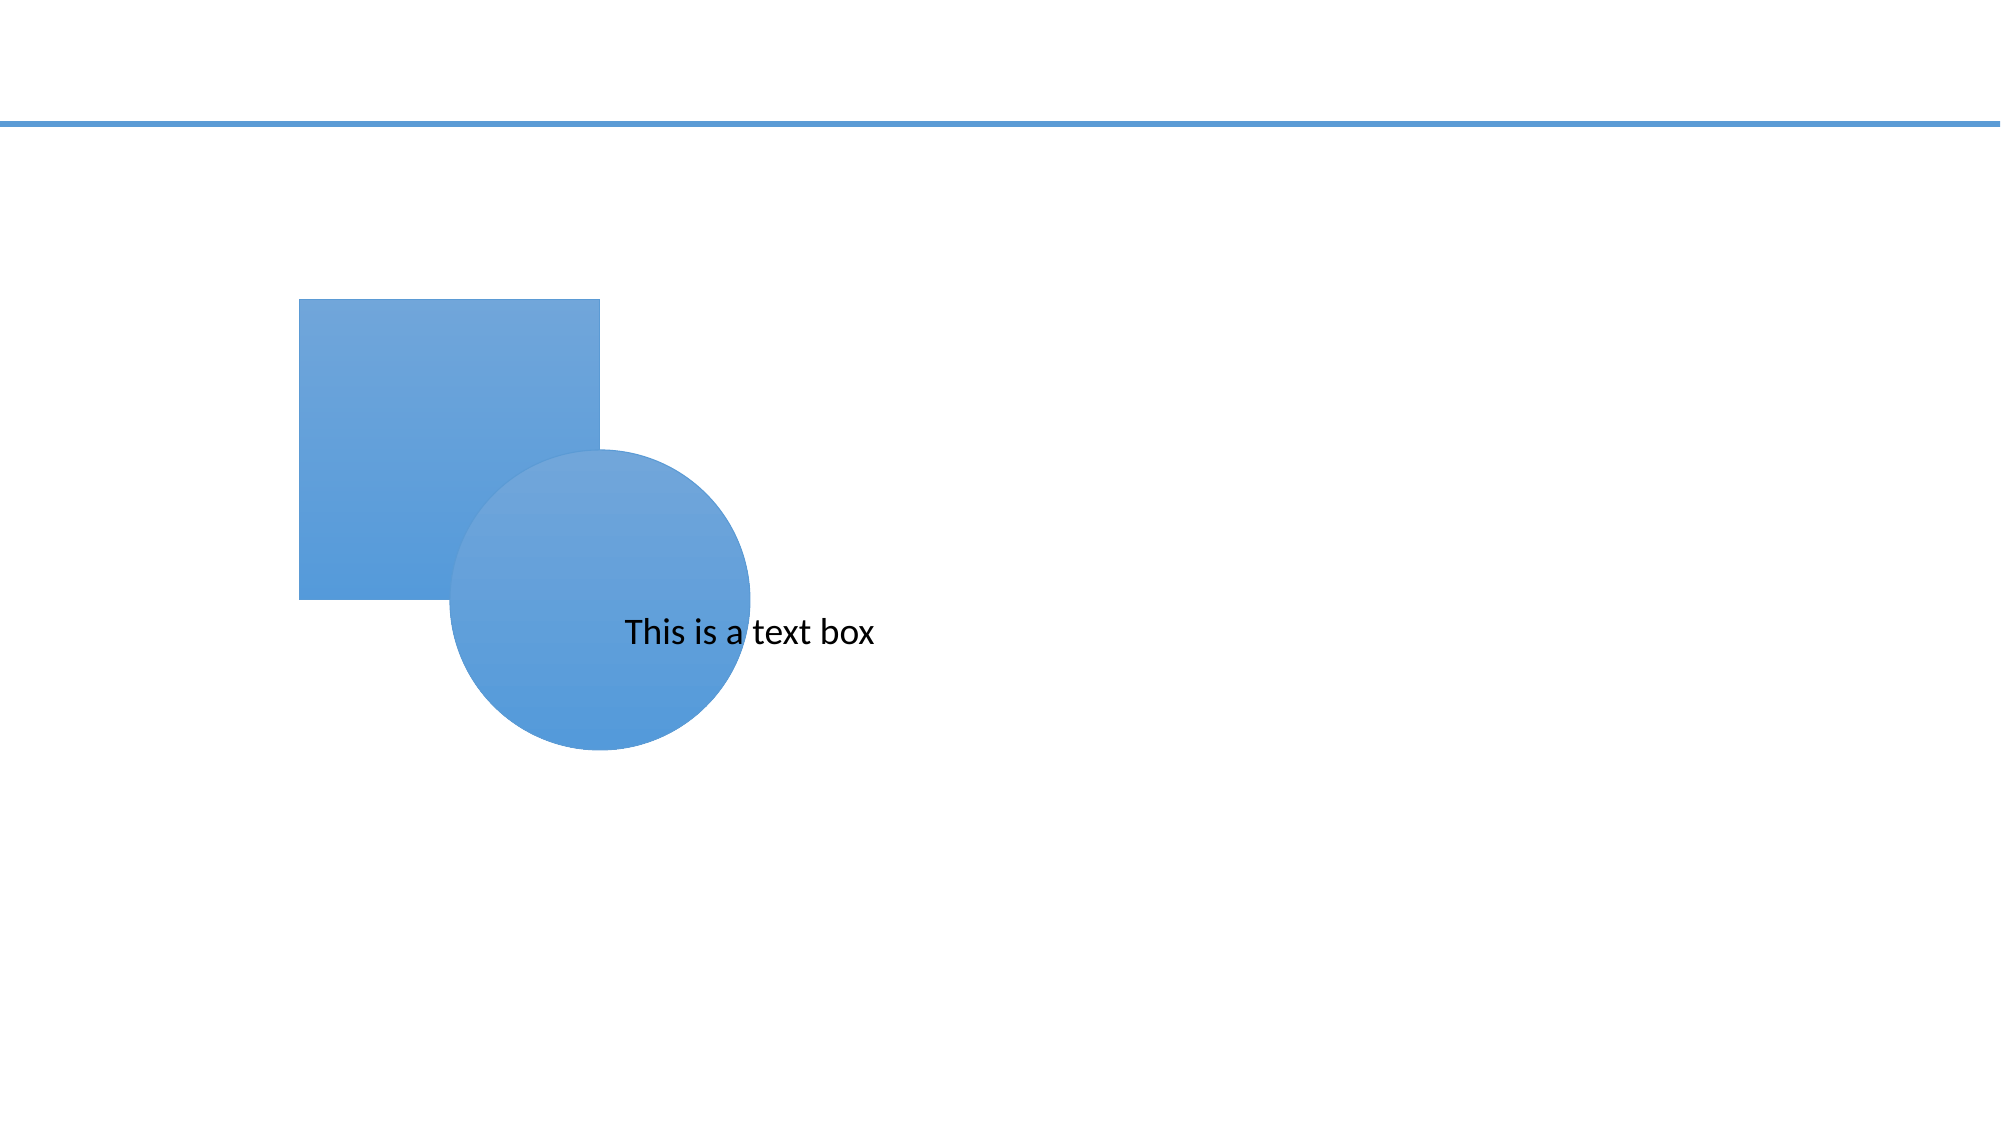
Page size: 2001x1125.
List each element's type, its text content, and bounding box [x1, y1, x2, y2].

text_box [299, 299, 600, 600]
text_box This is a text box [609, 599, 891, 660]
text_box [449, 449, 751, 751]
